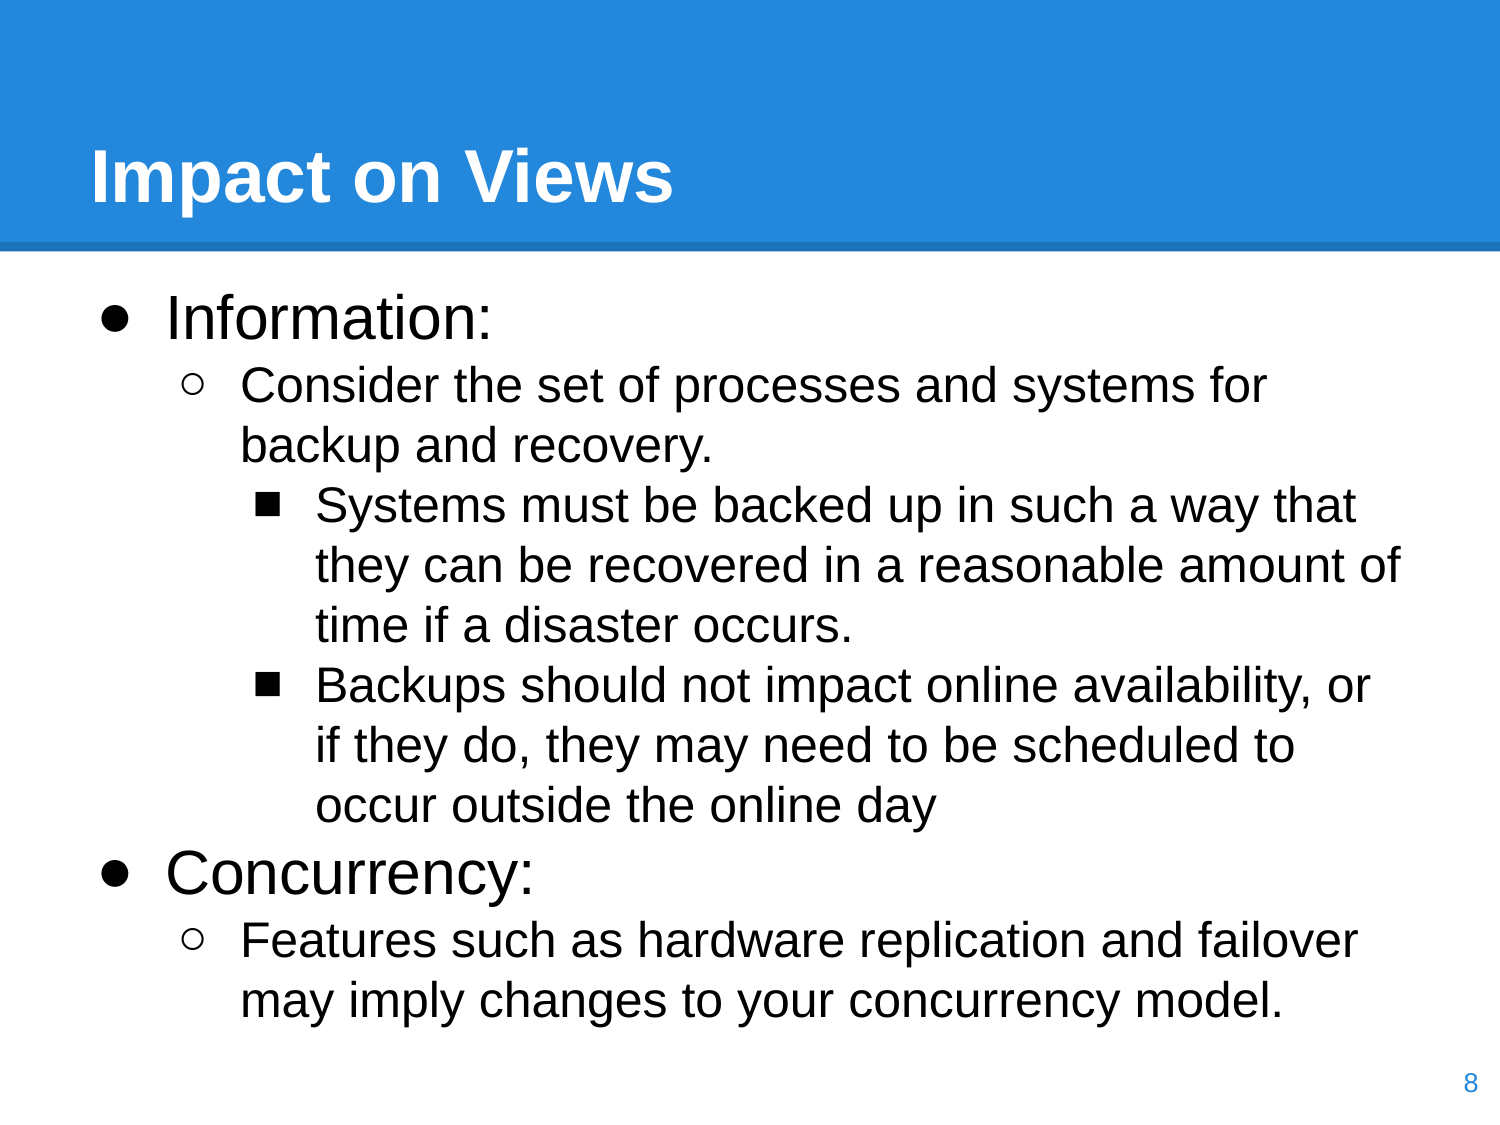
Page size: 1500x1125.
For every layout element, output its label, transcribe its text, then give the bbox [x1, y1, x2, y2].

slide_number ‹#› [1403, 1038, 1494, 1125]
title Impact on Views [75, 45, 1425, 233]
list Information: Consider the set of processes and systems for backup and recovery. Systems must be backed up in such a way that they can be recovered in a reasonable amount of time if a disaster occurs. Backups should not impact online availability, or if they do, they may need to be scheduled to occur outside the online day Concurrency: Features such as hardware replication and failover may imply changes to your concurrency model. [75, 262, 1425, 1078]
